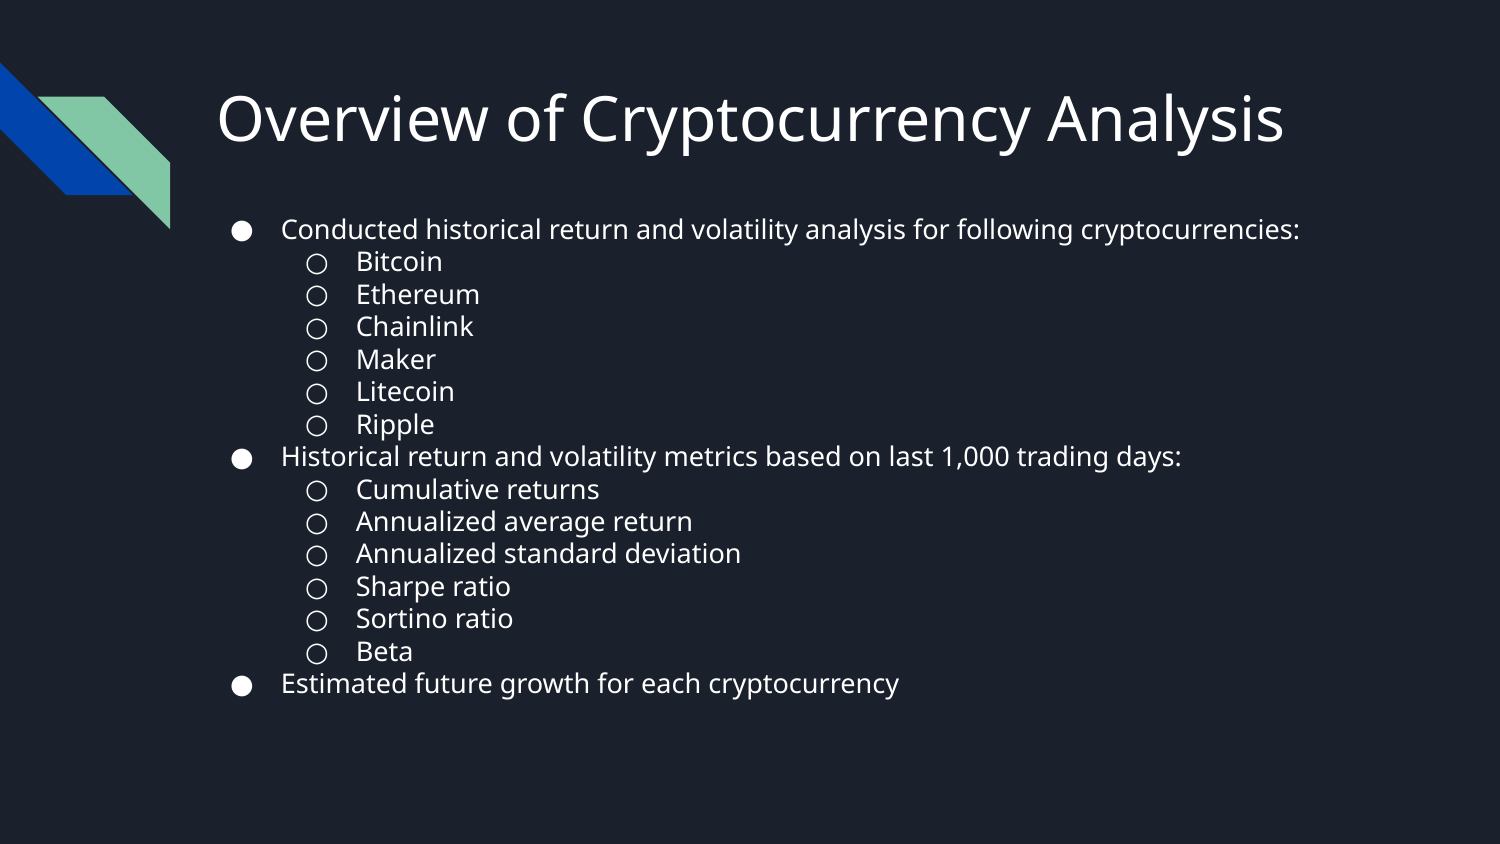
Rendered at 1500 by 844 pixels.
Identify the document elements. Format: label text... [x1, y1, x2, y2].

title Overview of Cryptocurrency Analysis [201, 63, 1393, 180]
list Conducted historical return and volatility analysis for following cryptocurrencies: Bitcoin Ethereum Chainlink Maker Litecoin Ripple Historical return and volatility metrics based on last 1,000 trading days: Cumulative returns Annualized average return Annualized standard deviation Sharpe ratio Sortino ratio Beta Estimated future growth for each cryptocurrency [190, 197, 1404, 787]
